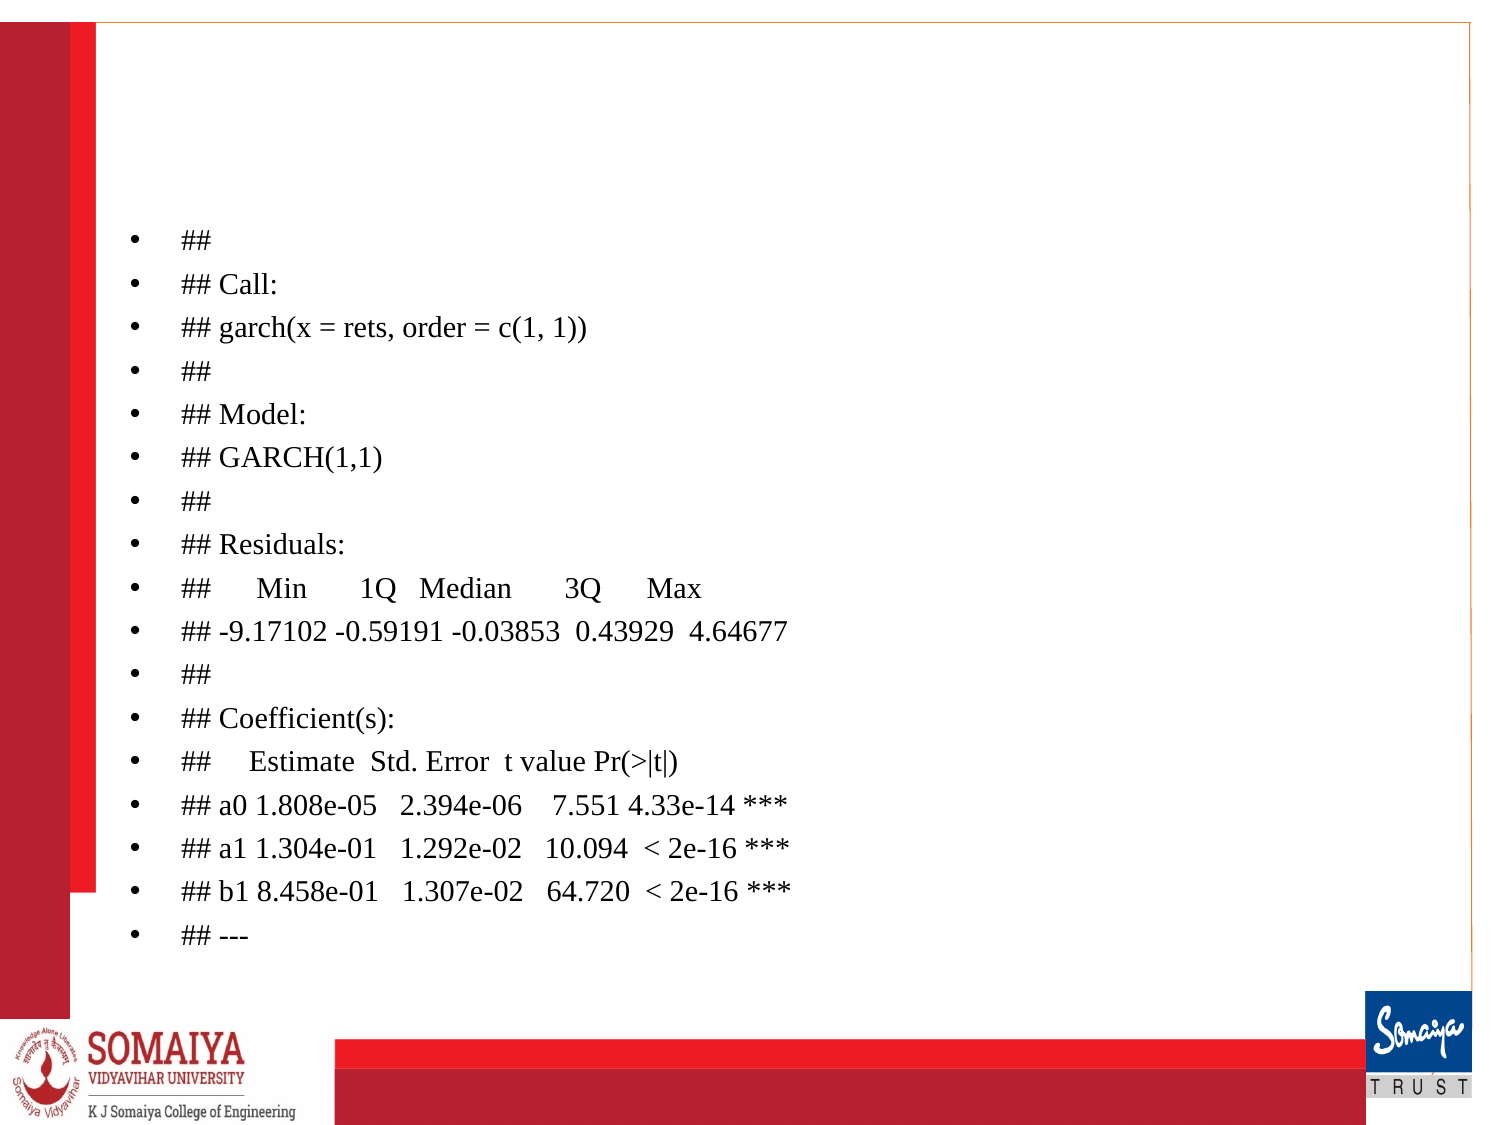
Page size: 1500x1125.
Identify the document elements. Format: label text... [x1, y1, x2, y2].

picture [1365, 991, 1472, 1098]
list ## ## Call: ## garch(x = rets, order = c(1, 1)) ## ## Model: ## GARCH(1,1) ## ## Residuals: ## Min 1Q Median 3Q Max ## -9.17102 -0.59191 -0.03853 0.43929 4.64677 ## ## Coefficient(s): ## Estimate Std. Error t value Pr(>|t|) ## a0 1.808e-05 2.394e-06 7.551 4.33e-14 *** ## a1 1.304e-01 1.292e-02 10.094 < 2e-16 *** ## b1 8.458e-01 1.307e-02 64.720 < 2e-16 *** ## --- [114, 217, 1465, 960]
picture [0, 22, 327, 1125]
picture [335, 1040, 1365, 1125]
